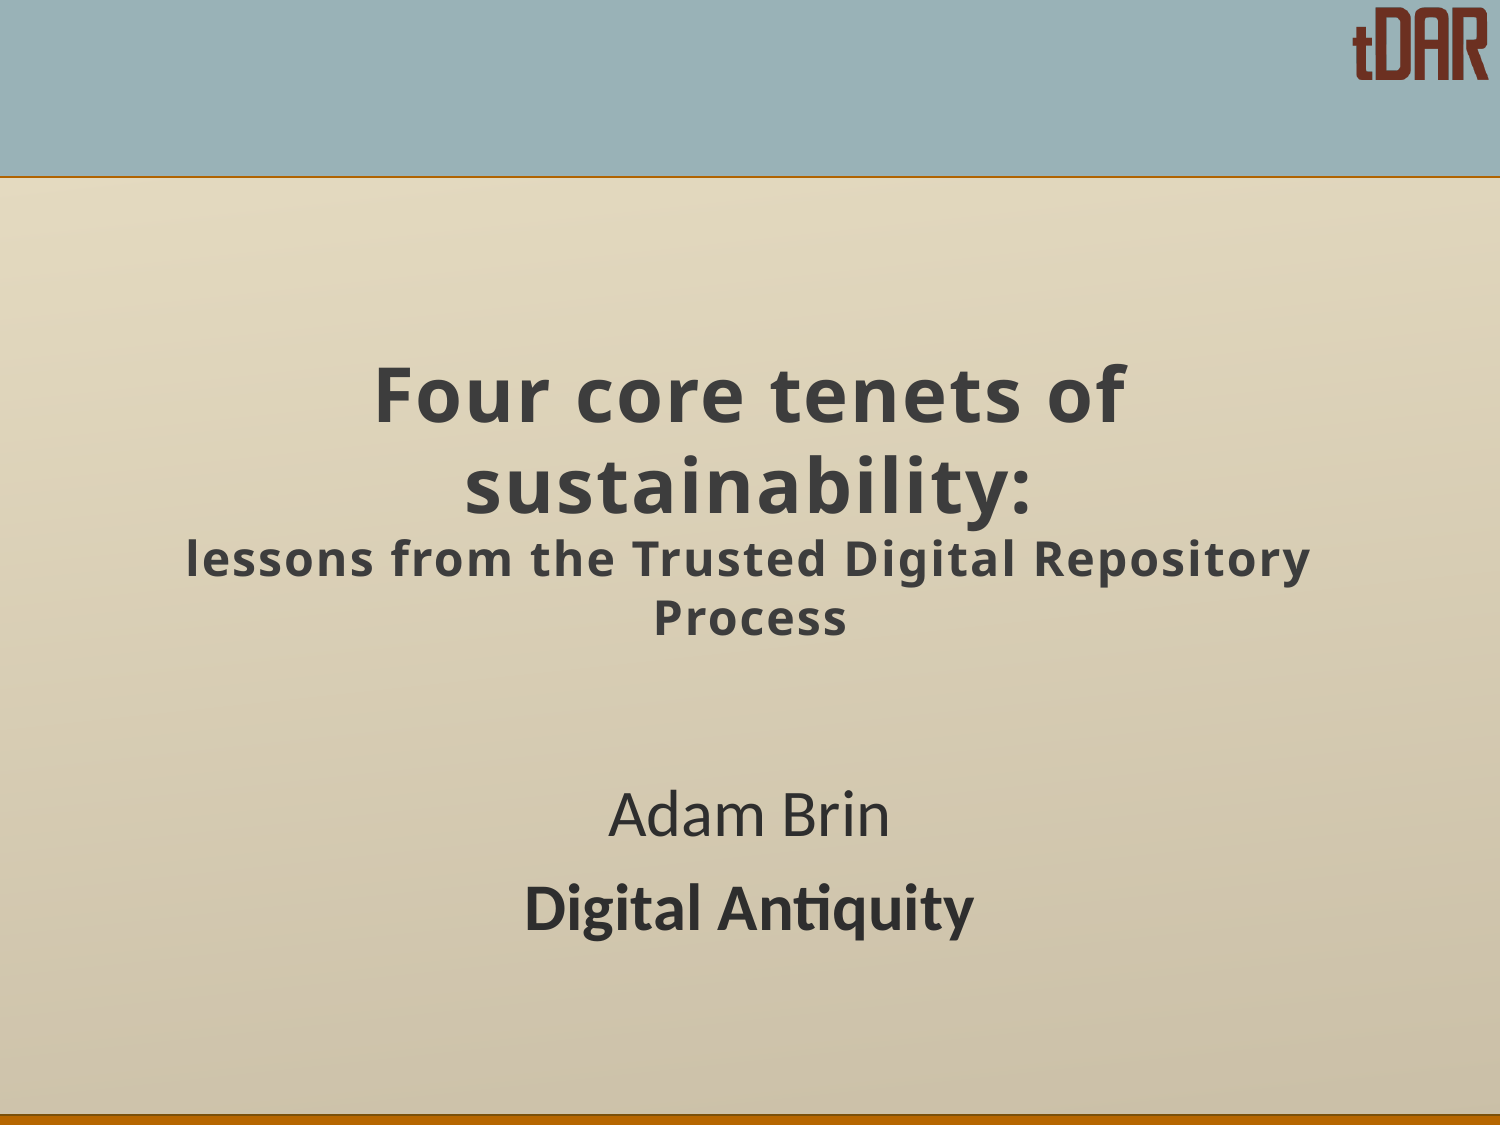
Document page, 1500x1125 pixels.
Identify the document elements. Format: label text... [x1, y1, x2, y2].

title Four core tenets of sustainability: lessons from the Trusted Digital Repository Process [112, 337, 1388, 654]
subtitle Adam Brin Digital Antiquity [225, 762, 1275, 1050]
picture [1347, 0, 1500, 88]
